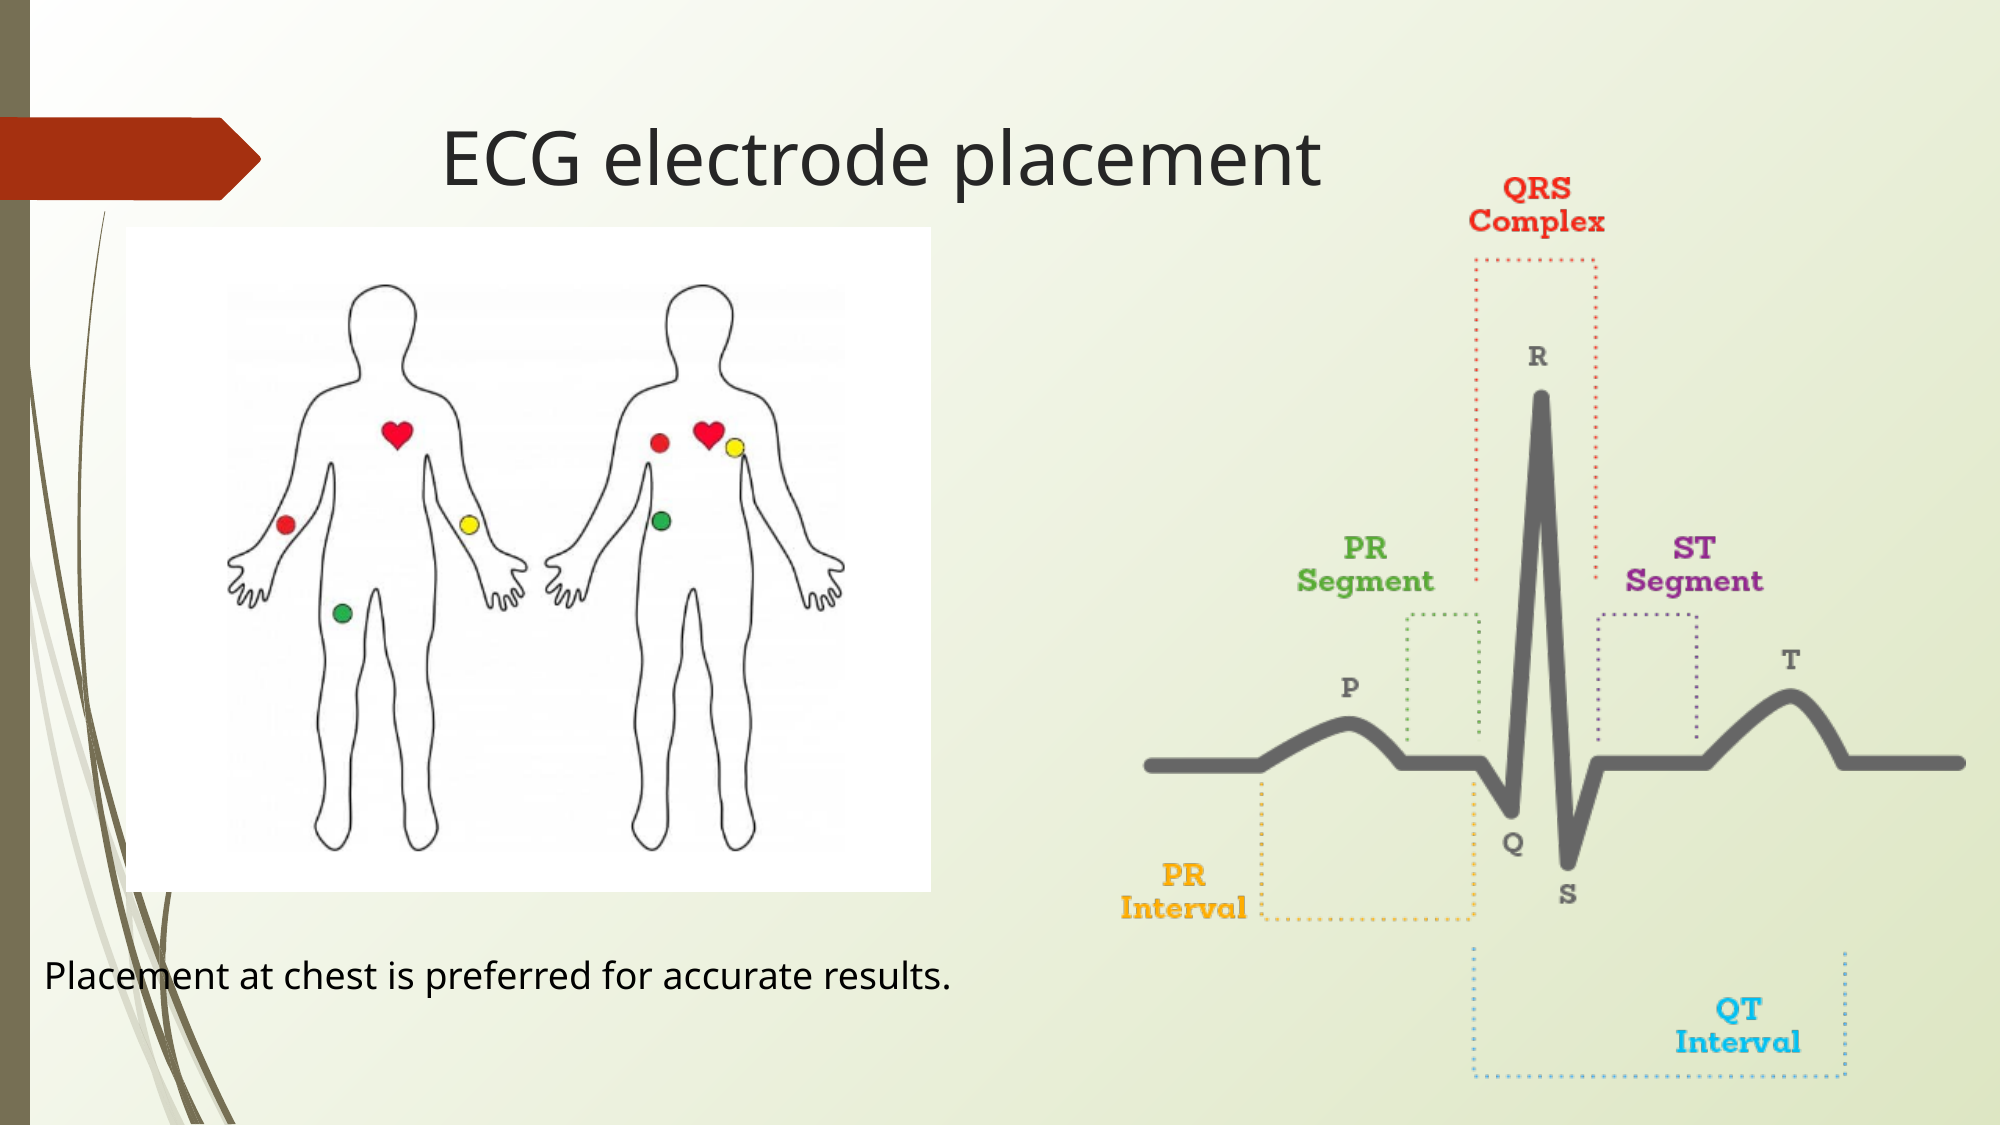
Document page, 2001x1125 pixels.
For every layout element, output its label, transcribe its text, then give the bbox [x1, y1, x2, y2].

text_box Placement at chest is preferred for accurate results. [28, 944, 1116, 1005]
picture [126, 227, 931, 892]
title ECG electrode placement [425, 102, 1888, 313]
picture [1121, 177, 1966, 1080]
